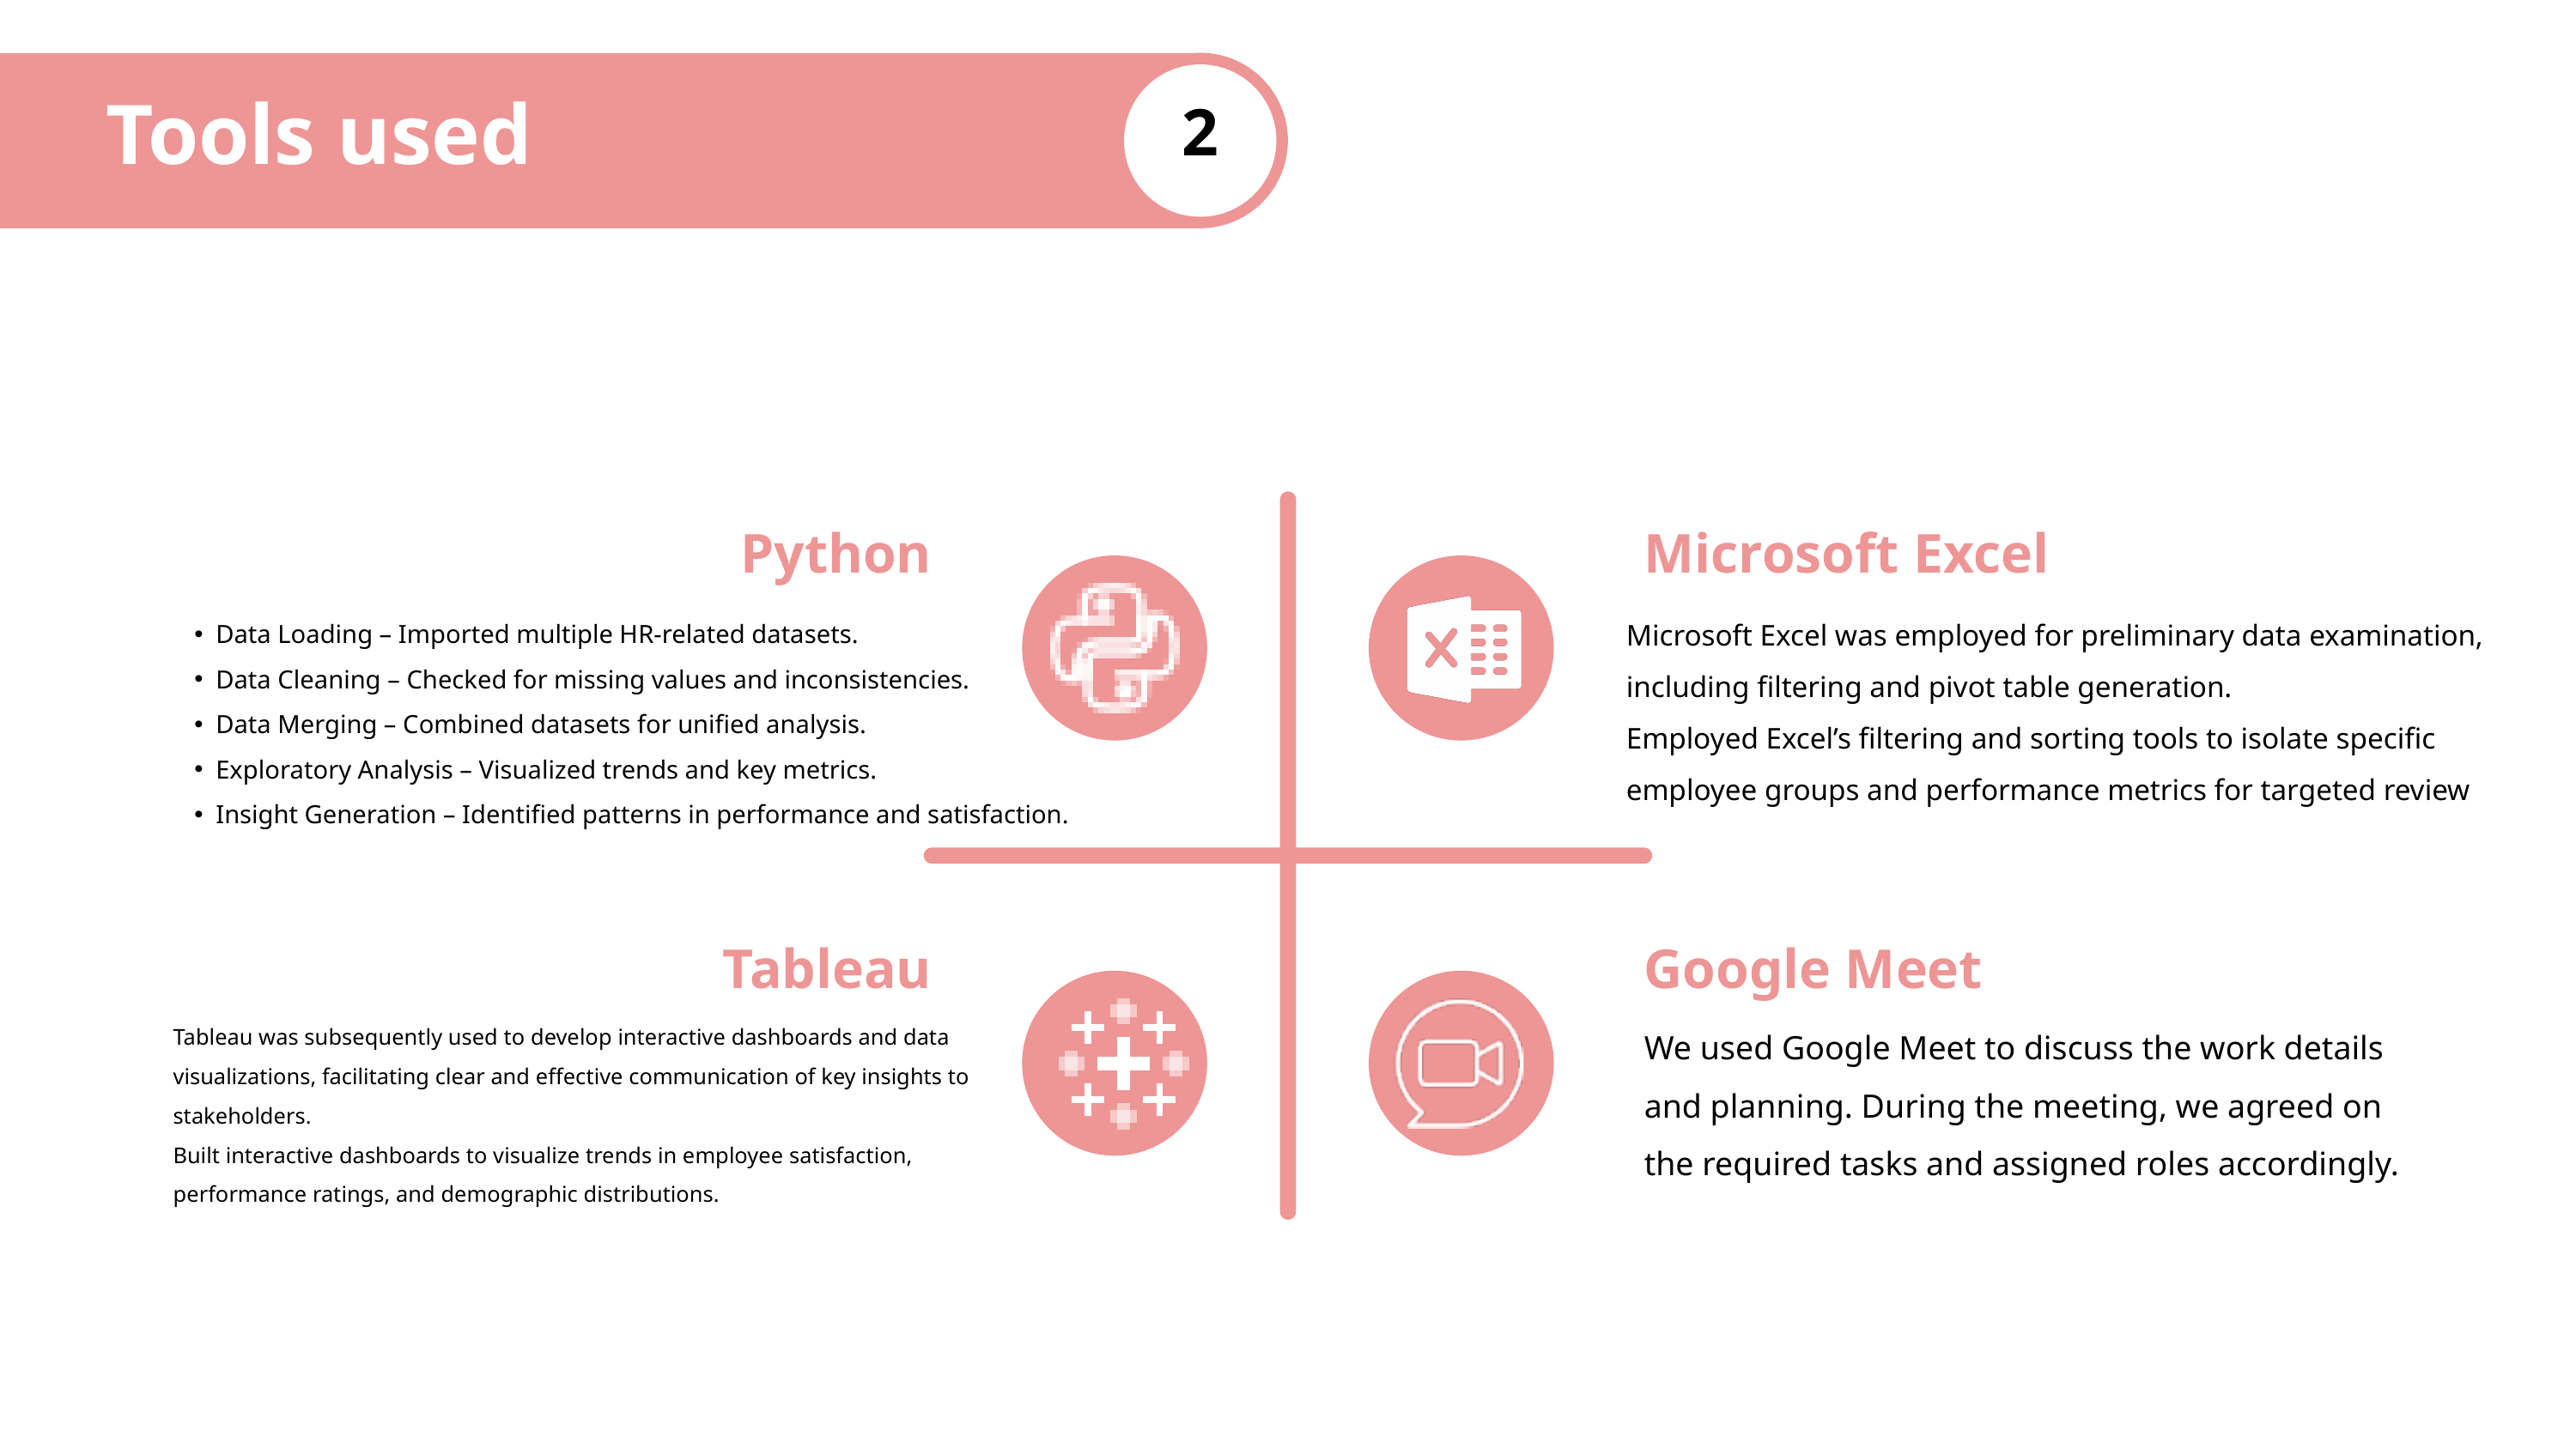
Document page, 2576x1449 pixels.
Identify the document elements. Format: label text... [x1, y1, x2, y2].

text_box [1368, 555, 1554, 741]
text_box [0, 52, 1110, 229]
text_box Tableau [144, 934, 933, 999]
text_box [1022, 555, 1208, 741]
text_box Data Loading – Imported multiple HR-related datasets. Data Cleaning – Checked for missing values and inconsistencies. Data Merging – Combined datasets for unified analysis. Exploratory Analysis – Visualized trends and key metrics. Insight Generation – Identified patterns in performance and satisfaction. [173, 545, 1490, 829]
text_box Google Meet [1643, 934, 2432, 999]
text_box Microsoft Excel was employed for preliminary data examination, including filtering and pivot table generation. Employed Excel’s filtering and sorting tools to isolate specific employee groups and performance metrics for targeted review [1625, 600, 2486, 858]
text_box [1123, 64, 1277, 217]
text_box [1022, 970, 1208, 1156]
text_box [1368, 970, 1554, 1156]
text_box We used Google Meet to discuss the work details and planning. During the meeting, we agreed on the required tasks and assigned roles accordingly. [1643, 1008, 2432, 1240]
text_box Microsoft Excel [1643, 519, 2432, 585]
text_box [1112, 52, 1289, 229]
text_box Tableau was subsequently used to develop interactive dashboards and data visualizations, facilitating clear and effective communication of key insights to stakeholders. Built interactive dashboards to visualize trends in employee satisfaction, performance ratings, and demographic distributions. [173, 960, 1002, 1258]
text_box Python [144, 519, 933, 585]
